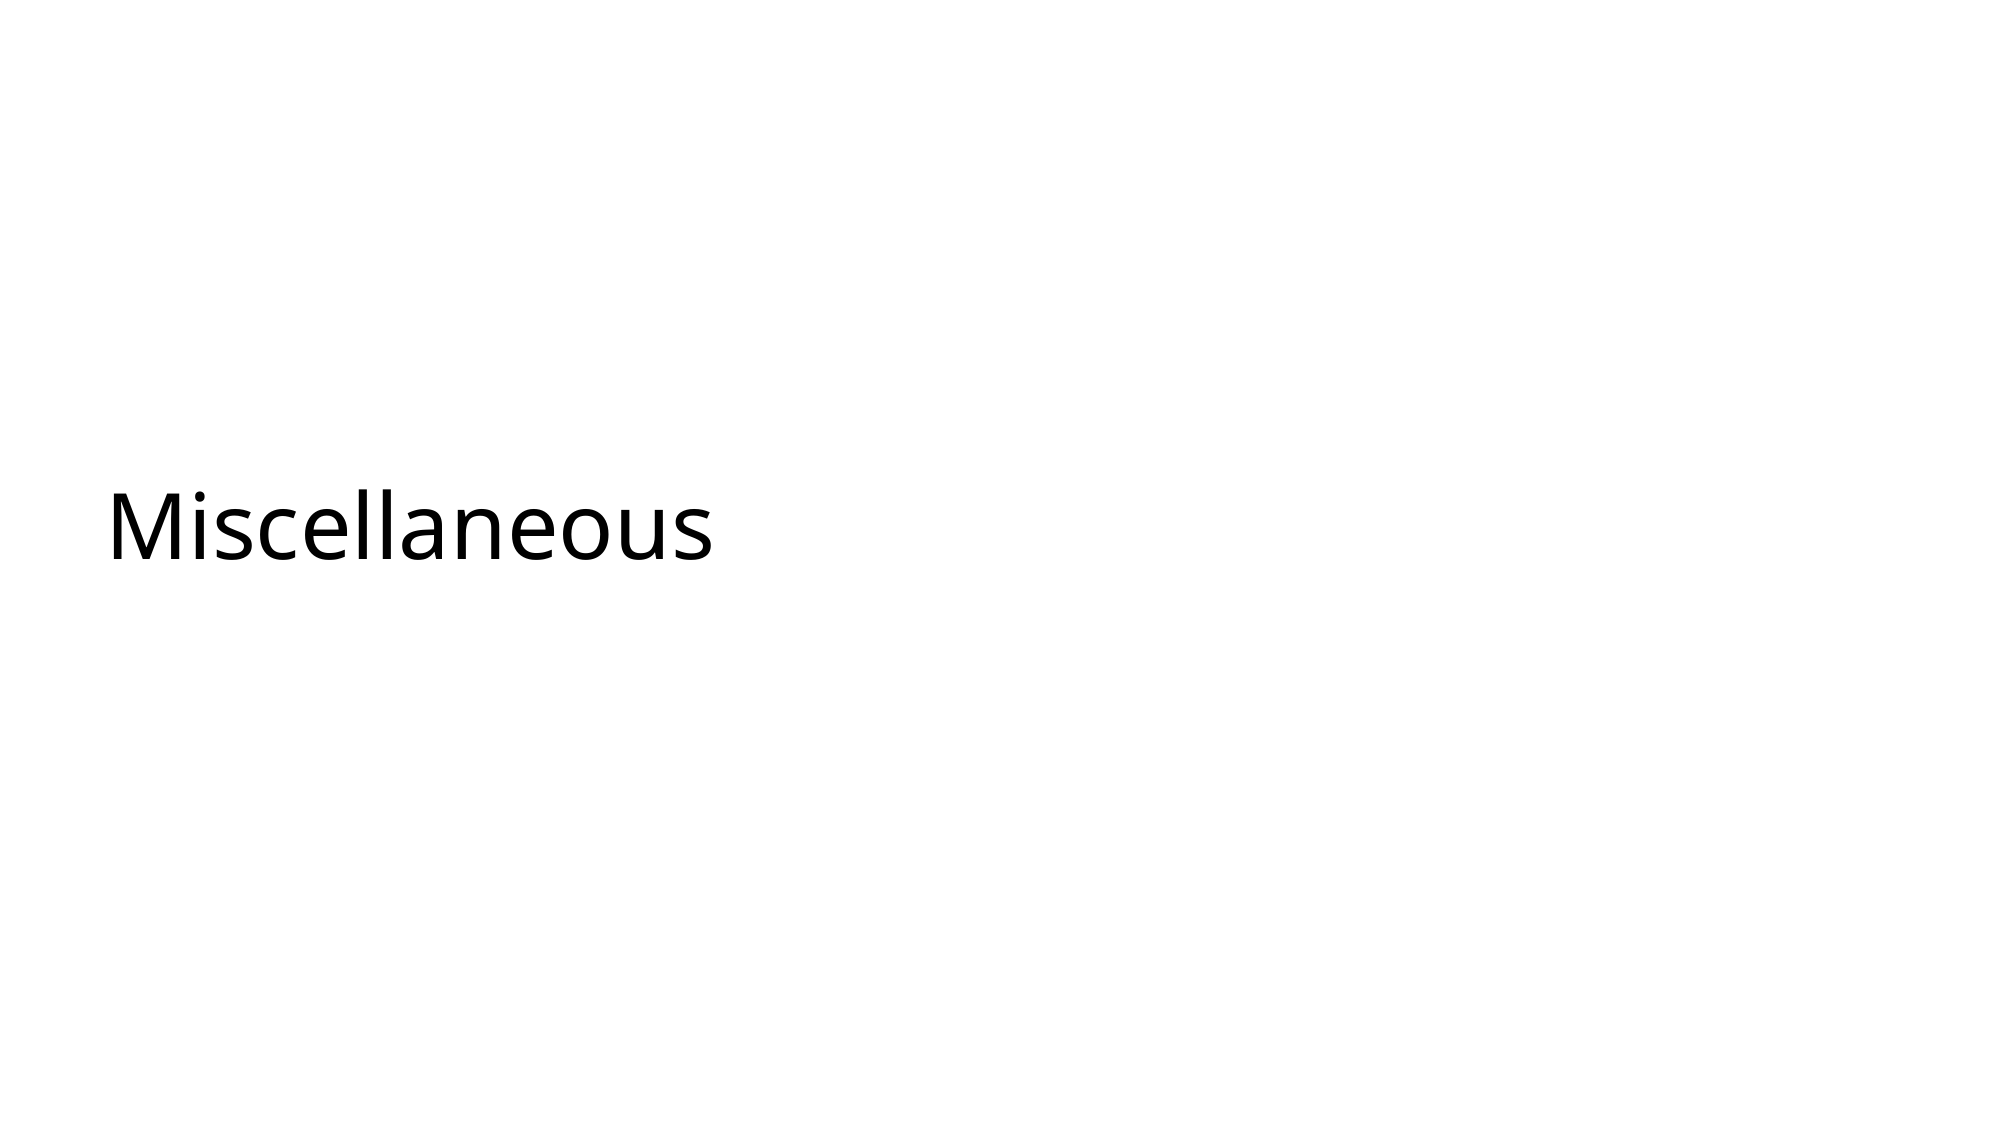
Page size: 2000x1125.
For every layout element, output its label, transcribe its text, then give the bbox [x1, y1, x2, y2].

title Miscellaneous [90, 420, 1815, 639]
